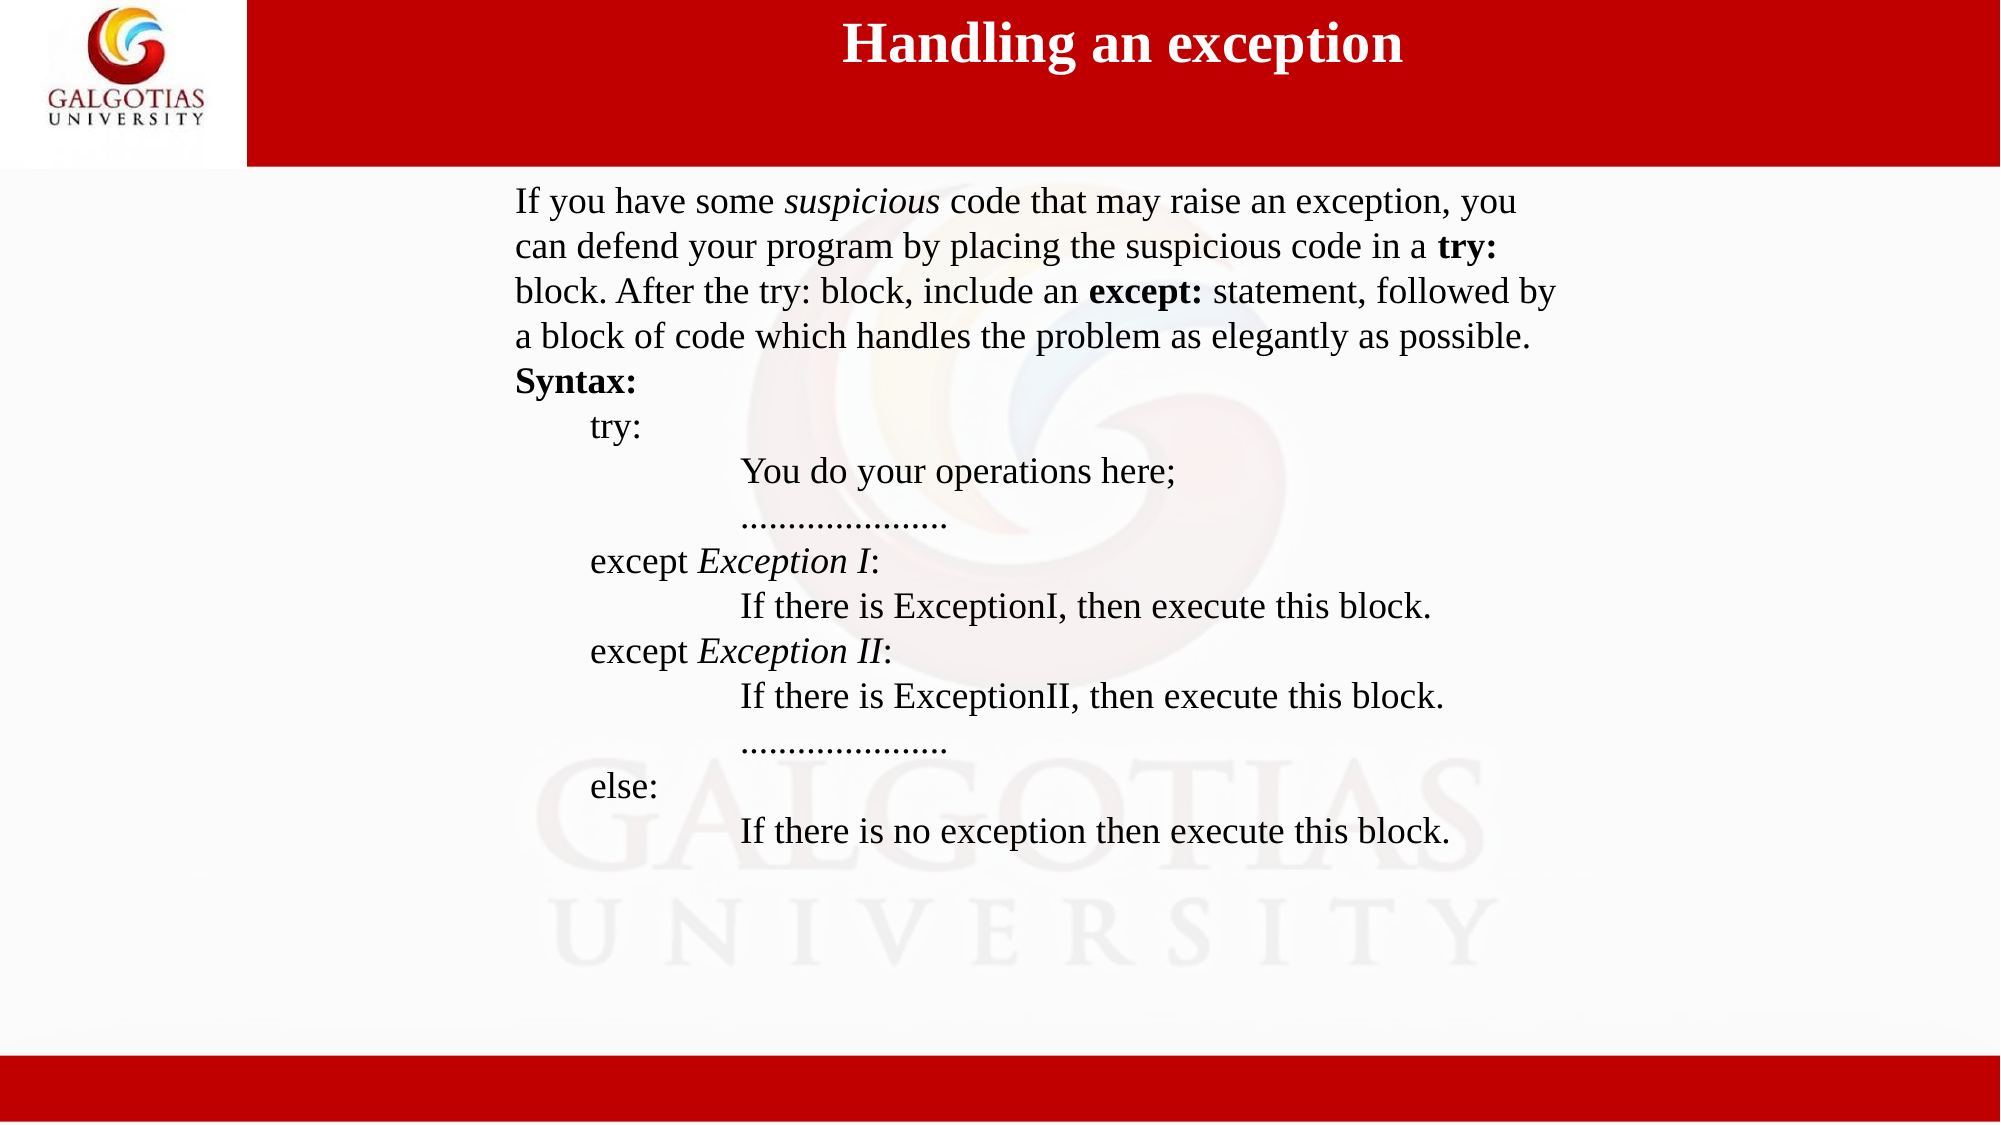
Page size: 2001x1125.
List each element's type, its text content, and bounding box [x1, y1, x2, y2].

picture [0, 0, 247, 169]
text_box [0, 1055, 2000, 1122]
text_box If you have some suspicious code that may raise an exception, you can defend your program by placing the suspicious code in a try: block. After the try: block, include an except: statement, followed by a block of code which handles the problem as elegantly as possible. Syntax: try: You do your operations here; ...................... except Exception I: If there is ExceptionI, then execute this block. except Exception II: If there is ExceptionII, then execute this block. ...................... else: If there is no exception then execute this block. [500, 168, 1574, 859]
text_box Handling an exception [247, 0, 2000, 167]
